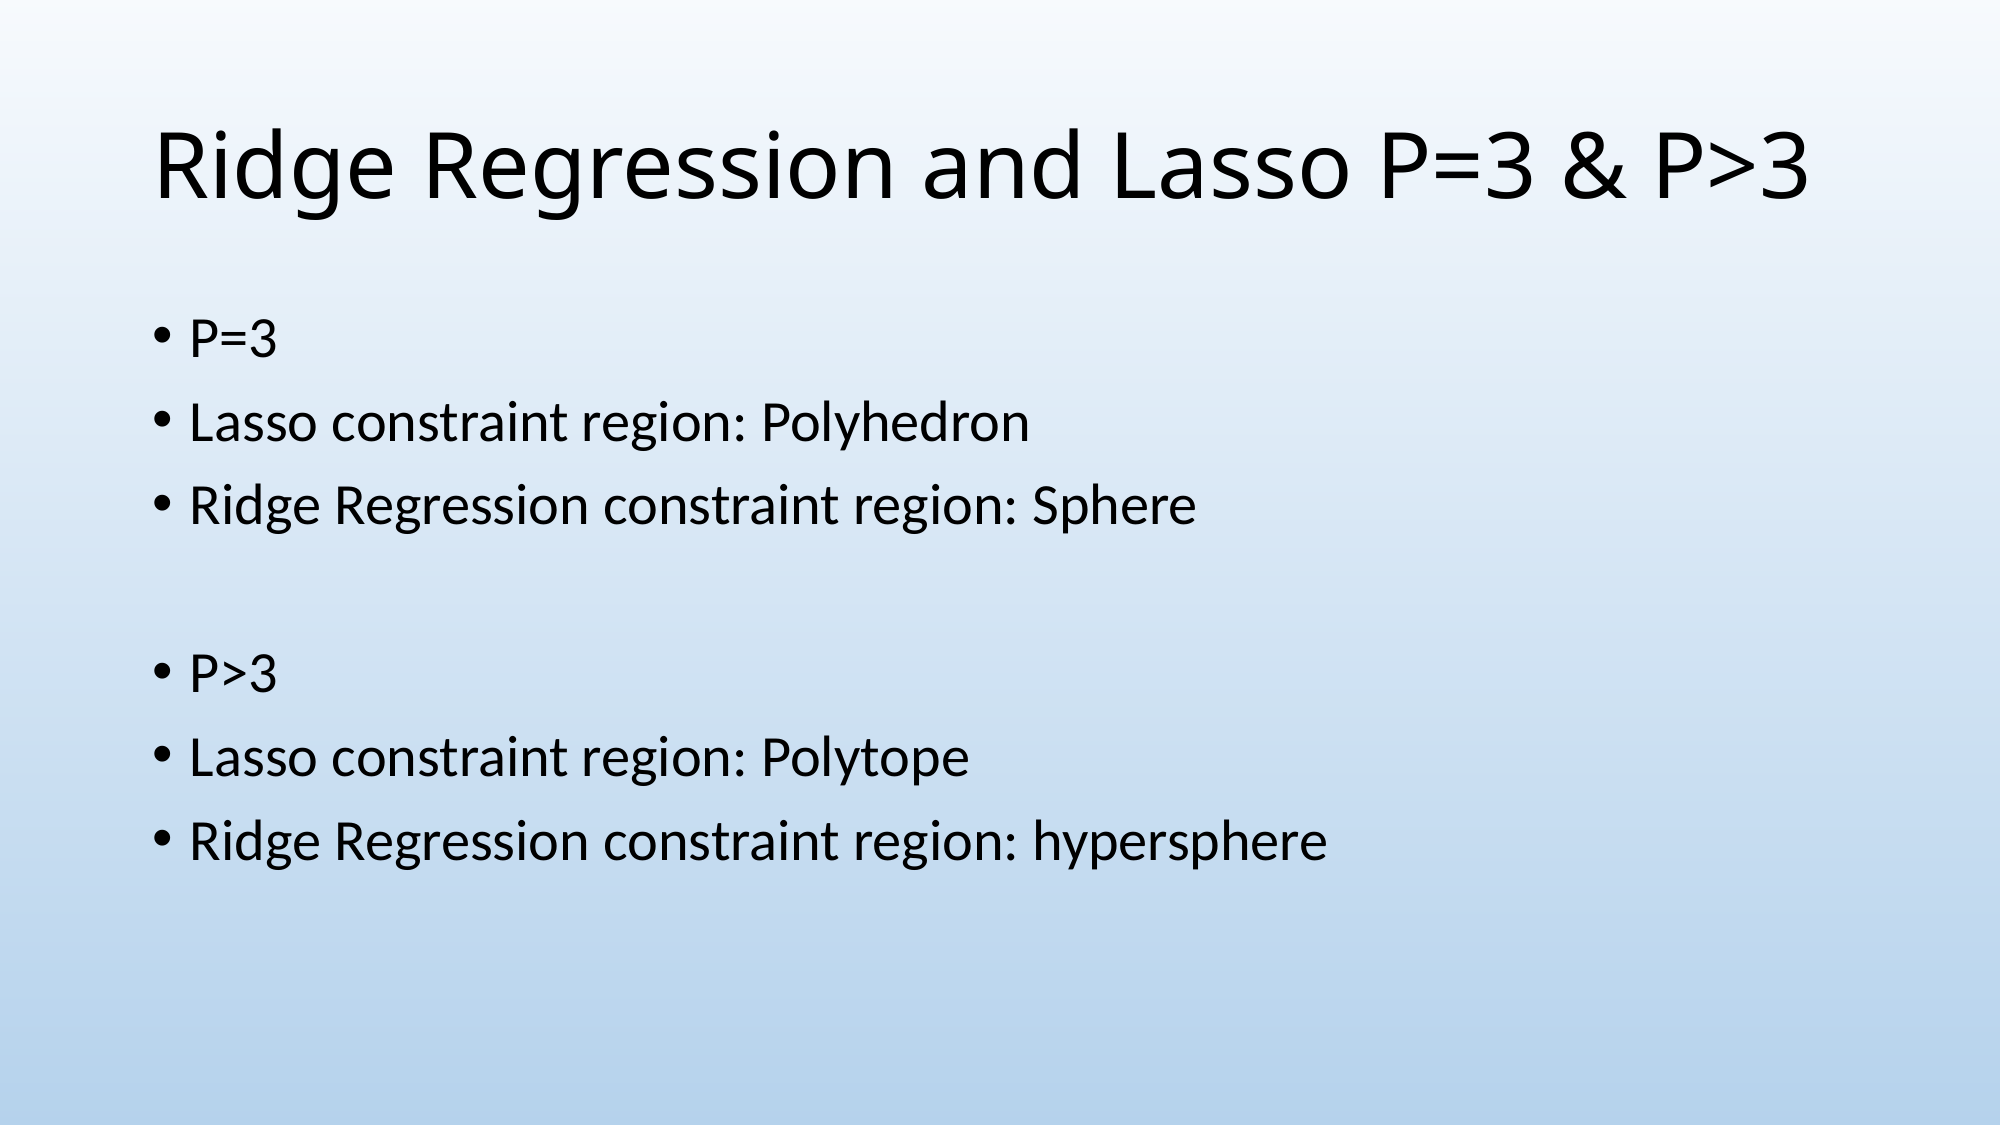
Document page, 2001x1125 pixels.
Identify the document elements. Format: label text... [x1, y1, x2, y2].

title Ridge Regression and Lasso P=3 & P>3 [137, 59, 1863, 278]
list P=3 Lasso constraint region: Polyhedron Ridge Regression constraint region: Sphere P>3 Lasso constraint region: Polytope Ridge Regression constraint region: hypersphere [137, 299, 1863, 1014]
